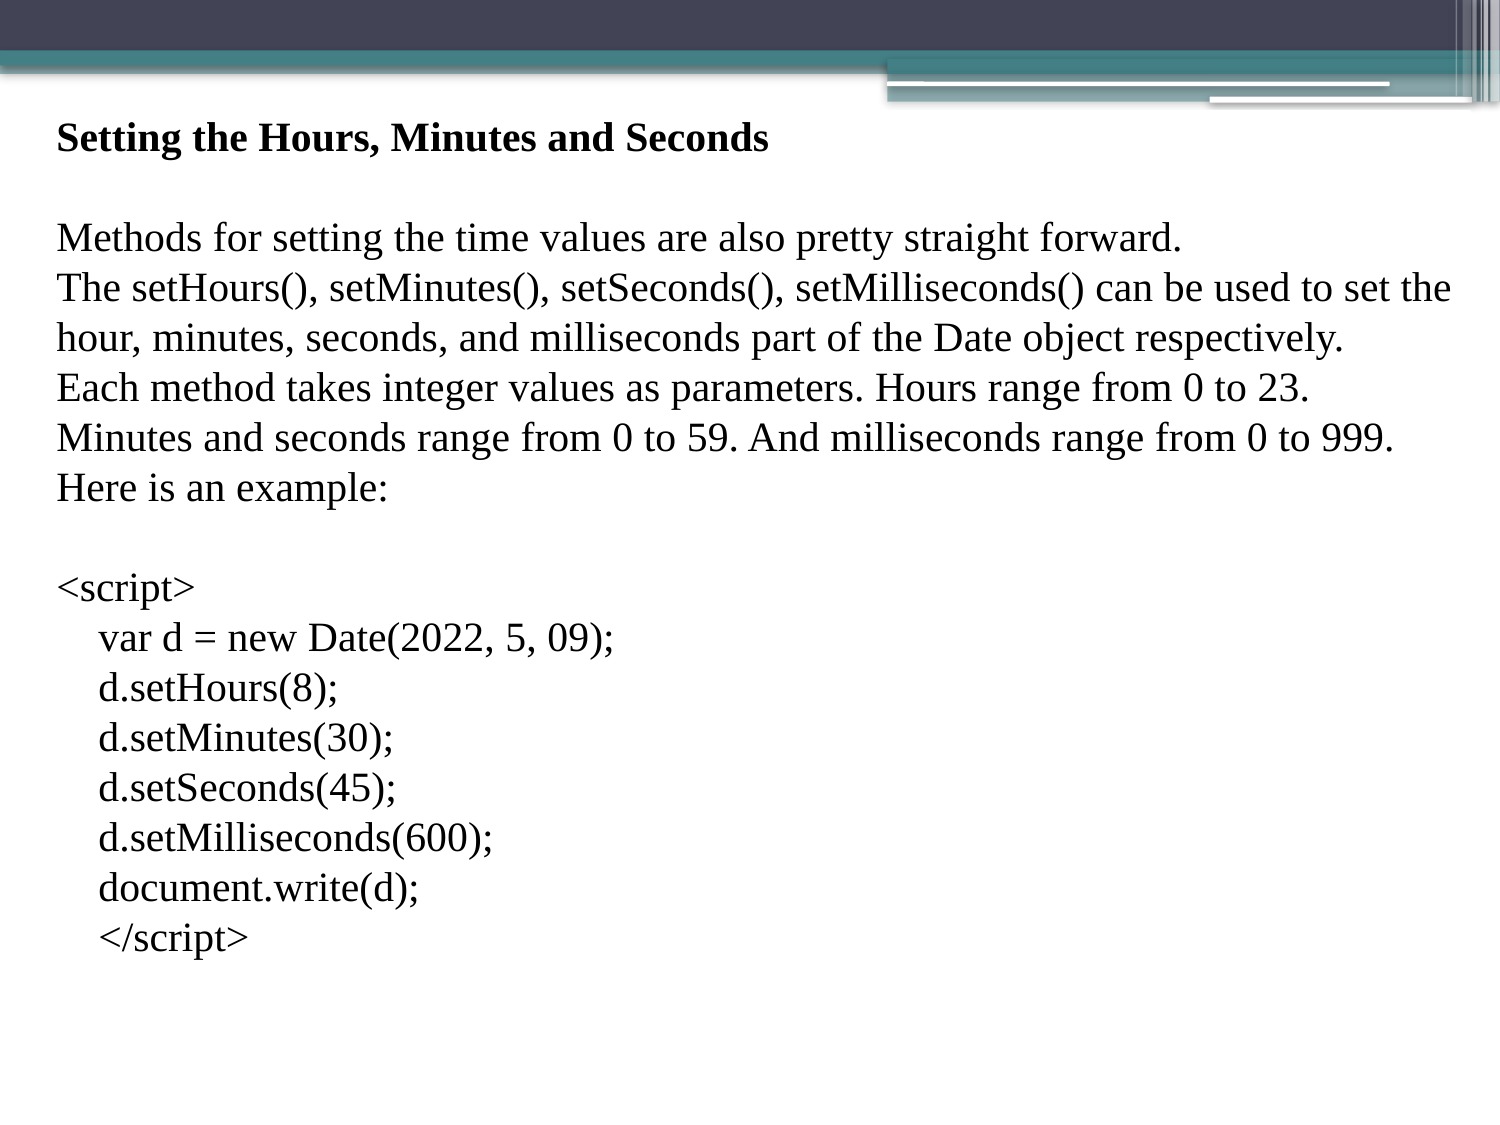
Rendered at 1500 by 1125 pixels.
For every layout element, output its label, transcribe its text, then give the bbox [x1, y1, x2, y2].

text_box Setting the Hours, Minutes and Seconds Methods for setting the time values are also pretty straight forward. The setHours(), setMinutes(), setSeconds(), setMilliseconds() can be used to set the hour, minutes, seconds, and milliseconds part of the Date object respectively. Each method takes integer values as parameters. Hours range from 0 to 23. Minutes and seconds range from 0 to 59. And milliseconds range from 0 to 999. Here is an example: <script> var d = new Date(2022, 5, 09); d.setHours(8); d.setMinutes(30); d.setSeconds(45); d.setMilliseconds(600); document.write(d); </script> [41, 109, 1471, 968]
